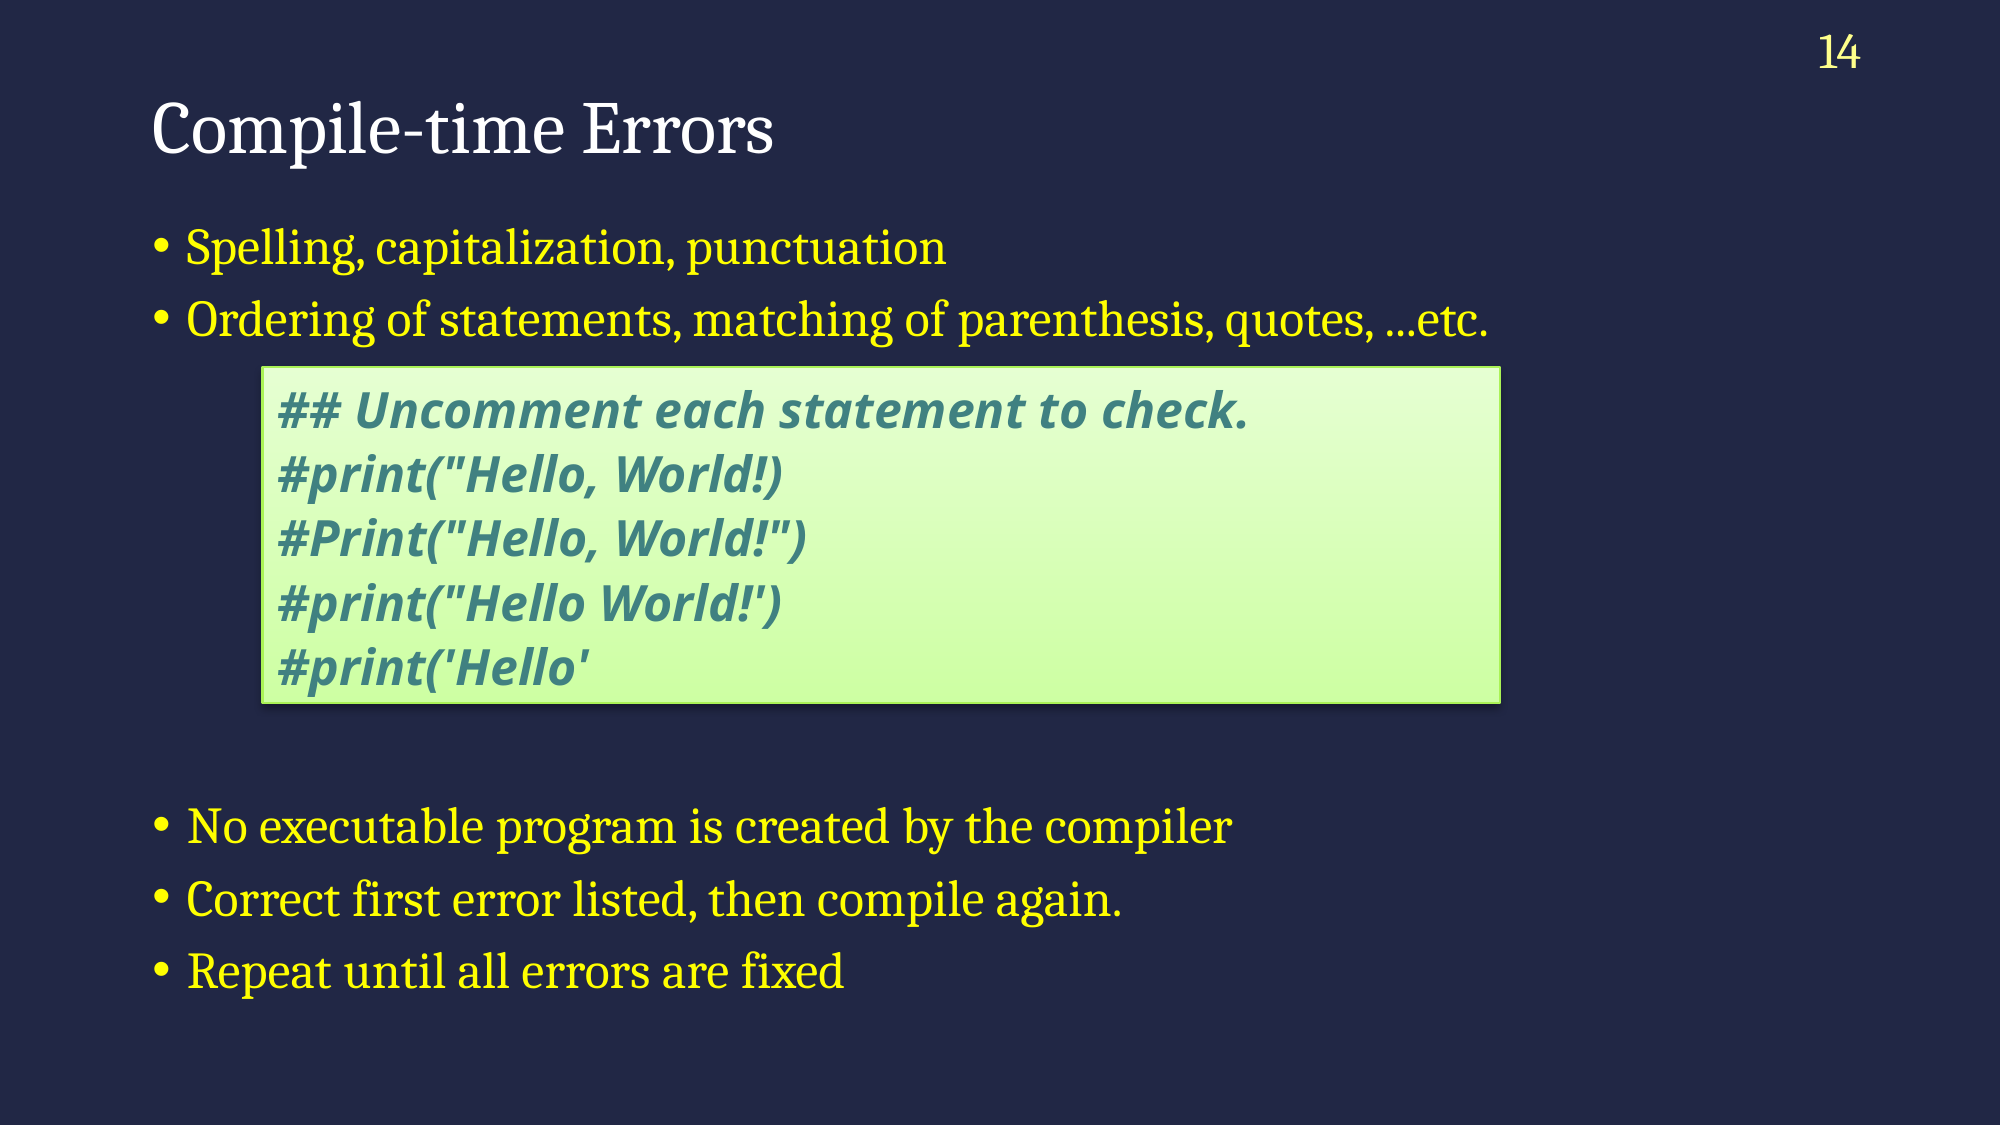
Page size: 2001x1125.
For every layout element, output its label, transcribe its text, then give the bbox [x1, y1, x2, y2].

slide_number 14 [1760, 18, 1877, 79]
list Spelling, capitalization, punctuation Ordering of statements, matching of parenthesis, quotes, ...etc. No executable program is created by the compiler Correct first error listed, then compile again. Repeat until all errors are fixed [137, 212, 1863, 1012]
title Compile-time Errors [137, 59, 1863, 198]
text_box ## Uncomment each statement to check. #print("Hello, World!) #Print("Hello, World!") #print("Hello World!') #print('Hello' [261, 366, 1501, 704]
